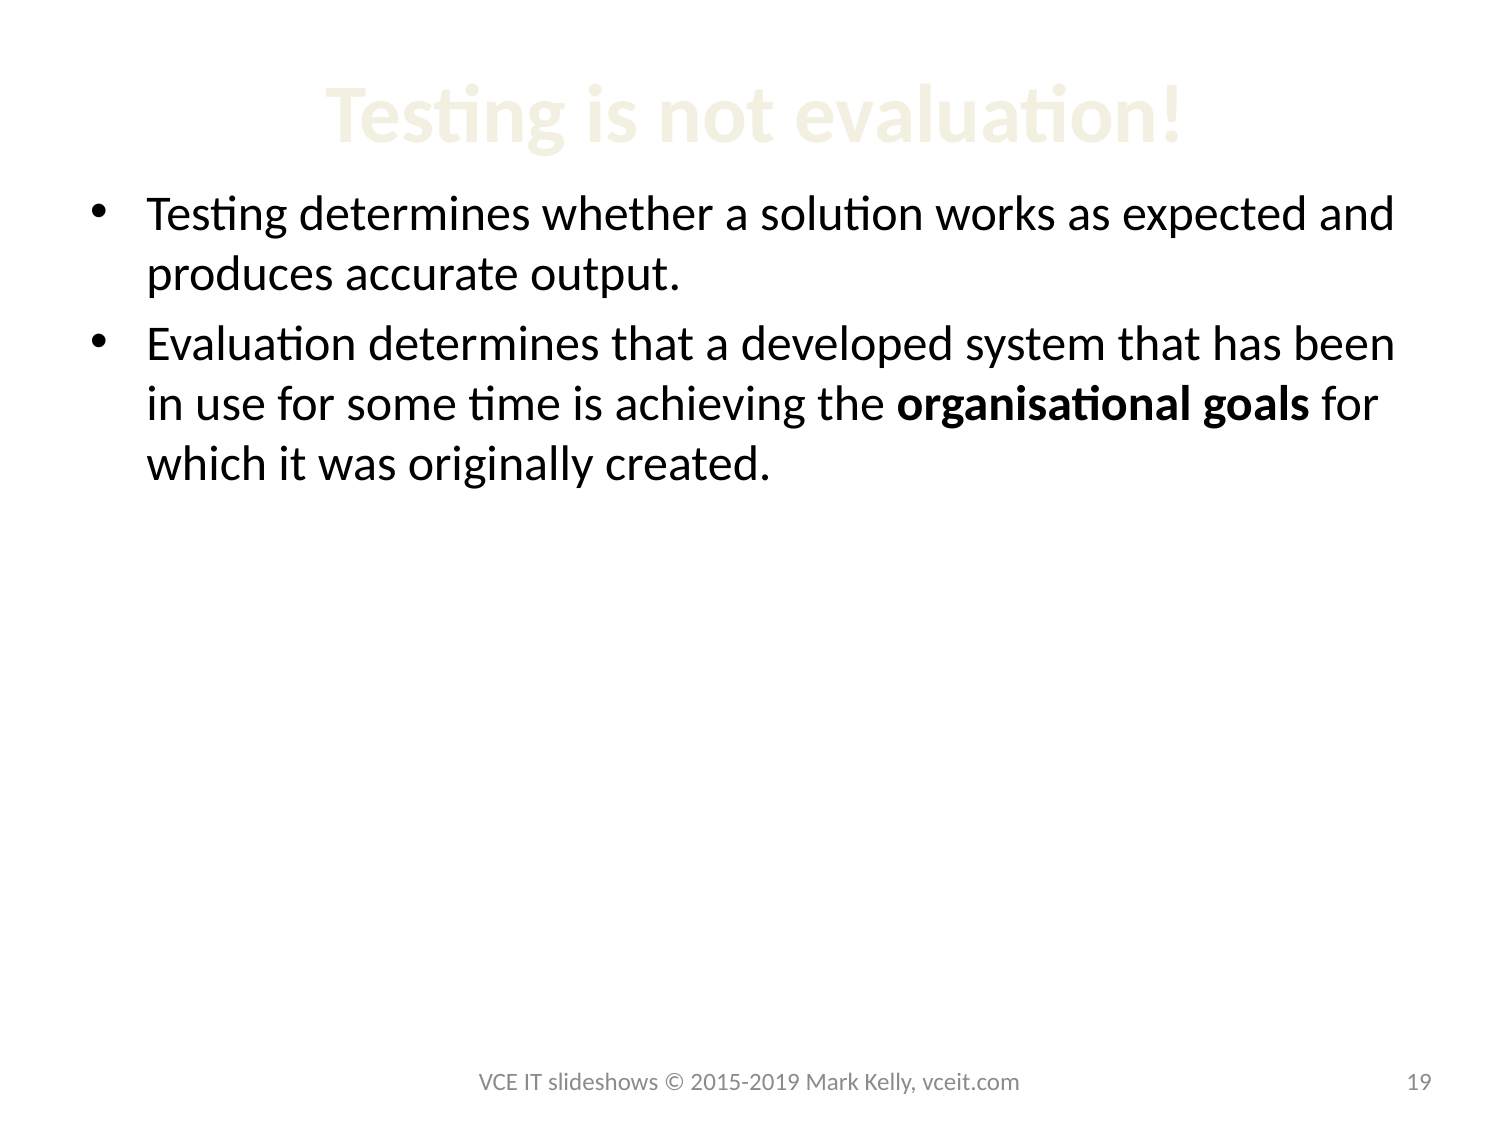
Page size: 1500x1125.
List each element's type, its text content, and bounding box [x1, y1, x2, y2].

title Testing is not evaluation! [29, 44, 1483, 173]
list Testing determines whether a solution works as expected and produces accurate output. Evaluation determines that a developed system that has been in use for some time is achieving the organisational goals for which it was originally created. [74, 172, 1426, 1036]
slide_number 19 [1376, 1058, 1447, 1103]
footer VCE IT slideshows © 2015-2019 Mark Kelly, vceit.com [383, 1058, 1117, 1103]
